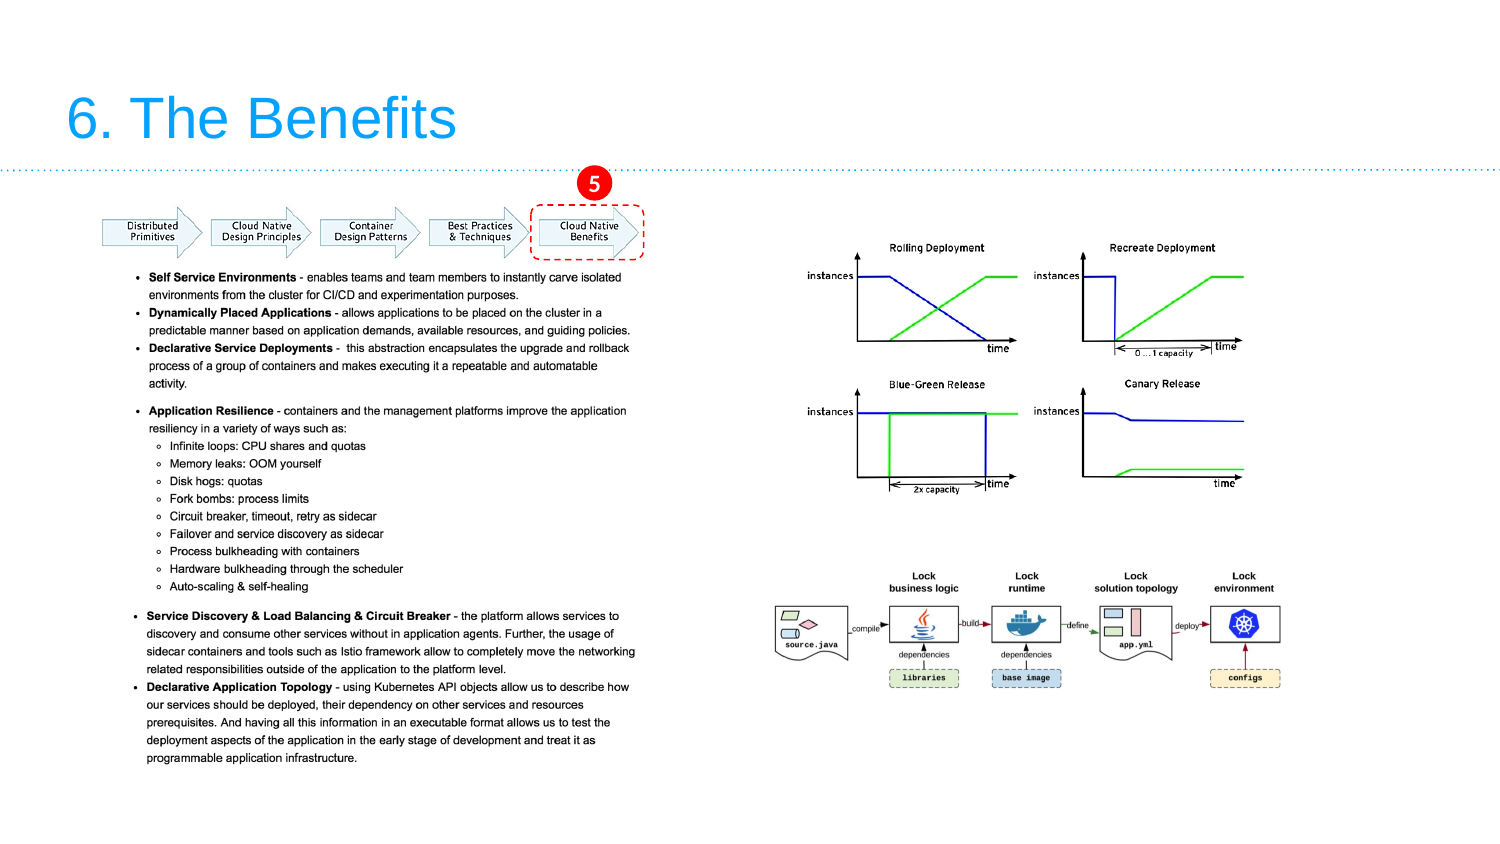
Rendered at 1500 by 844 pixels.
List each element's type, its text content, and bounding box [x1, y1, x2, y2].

picture [96, 201, 654, 597]
title 6. The Benefits [51, 72, 1449, 167]
text_box 5 [576, 165, 613, 200]
picture [121, 602, 654, 773]
picture [763, 563, 1296, 701]
picture [800, 235, 1255, 502]
